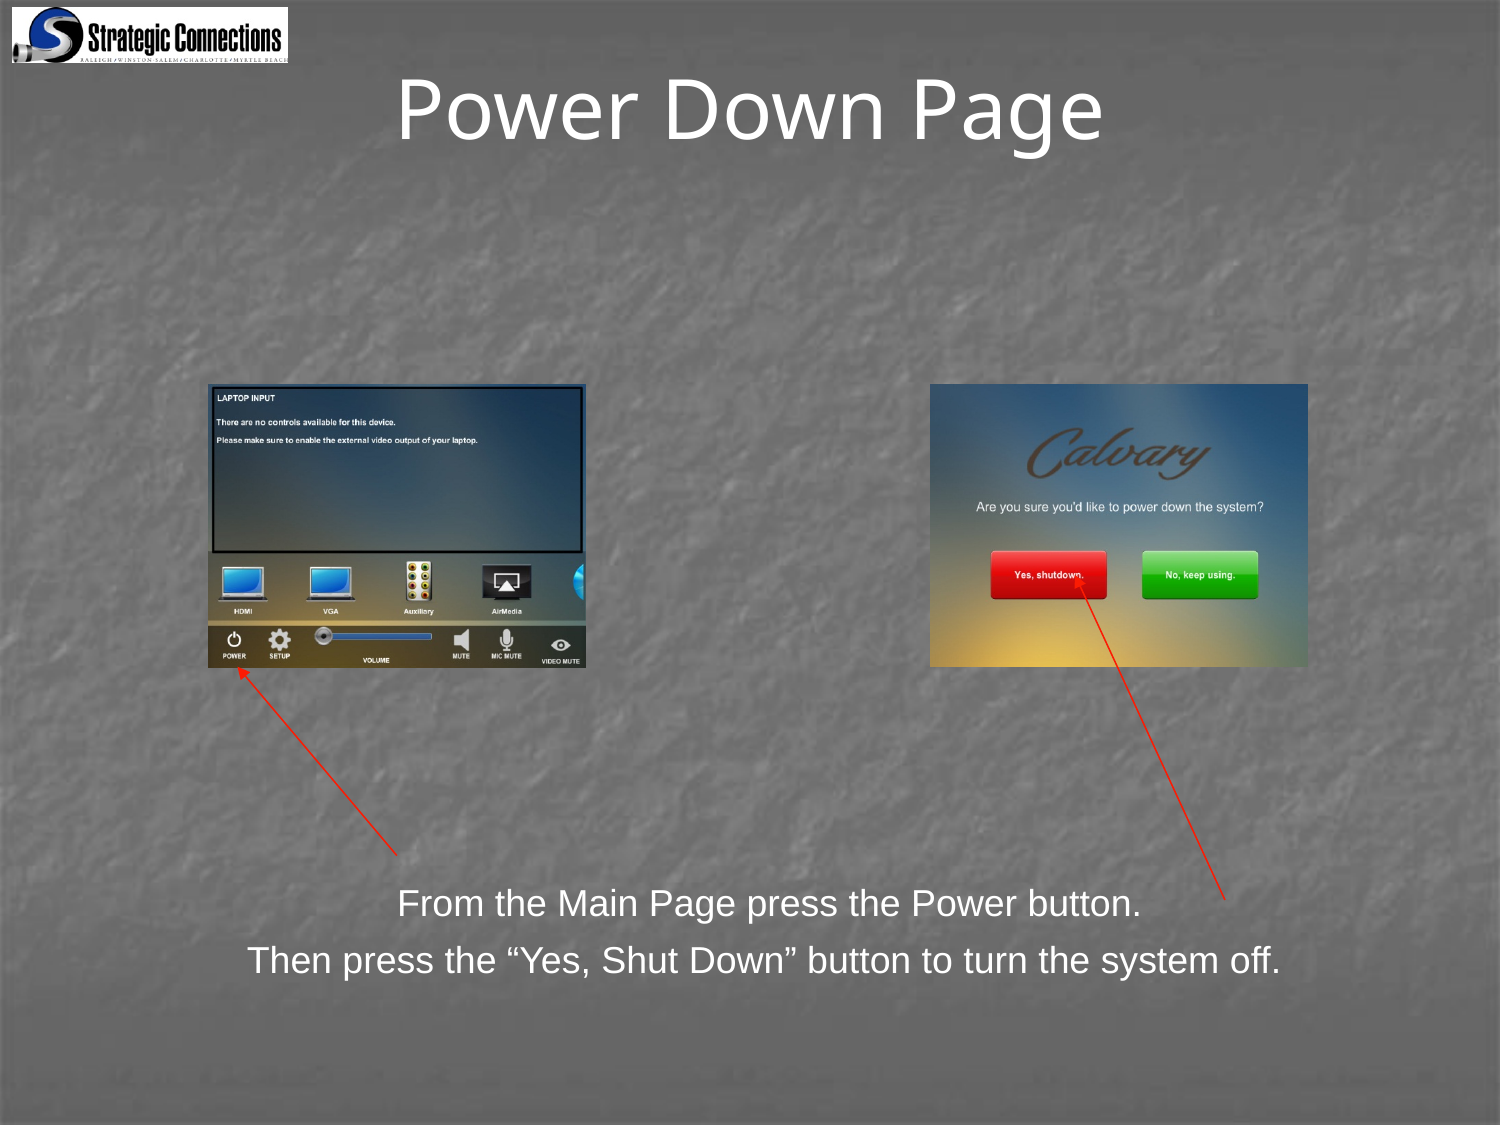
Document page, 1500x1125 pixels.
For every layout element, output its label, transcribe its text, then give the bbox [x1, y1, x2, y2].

title Power Down Page [74, 37, 1426, 176]
picture [207, 383, 586, 668]
picture [930, 383, 1308, 667]
text_box From the Main Page press the Power button. Then press the “Yes, Shut Down” button to turn the system off. [174, 871, 1375, 989]
picture [12, 7, 288, 63]
